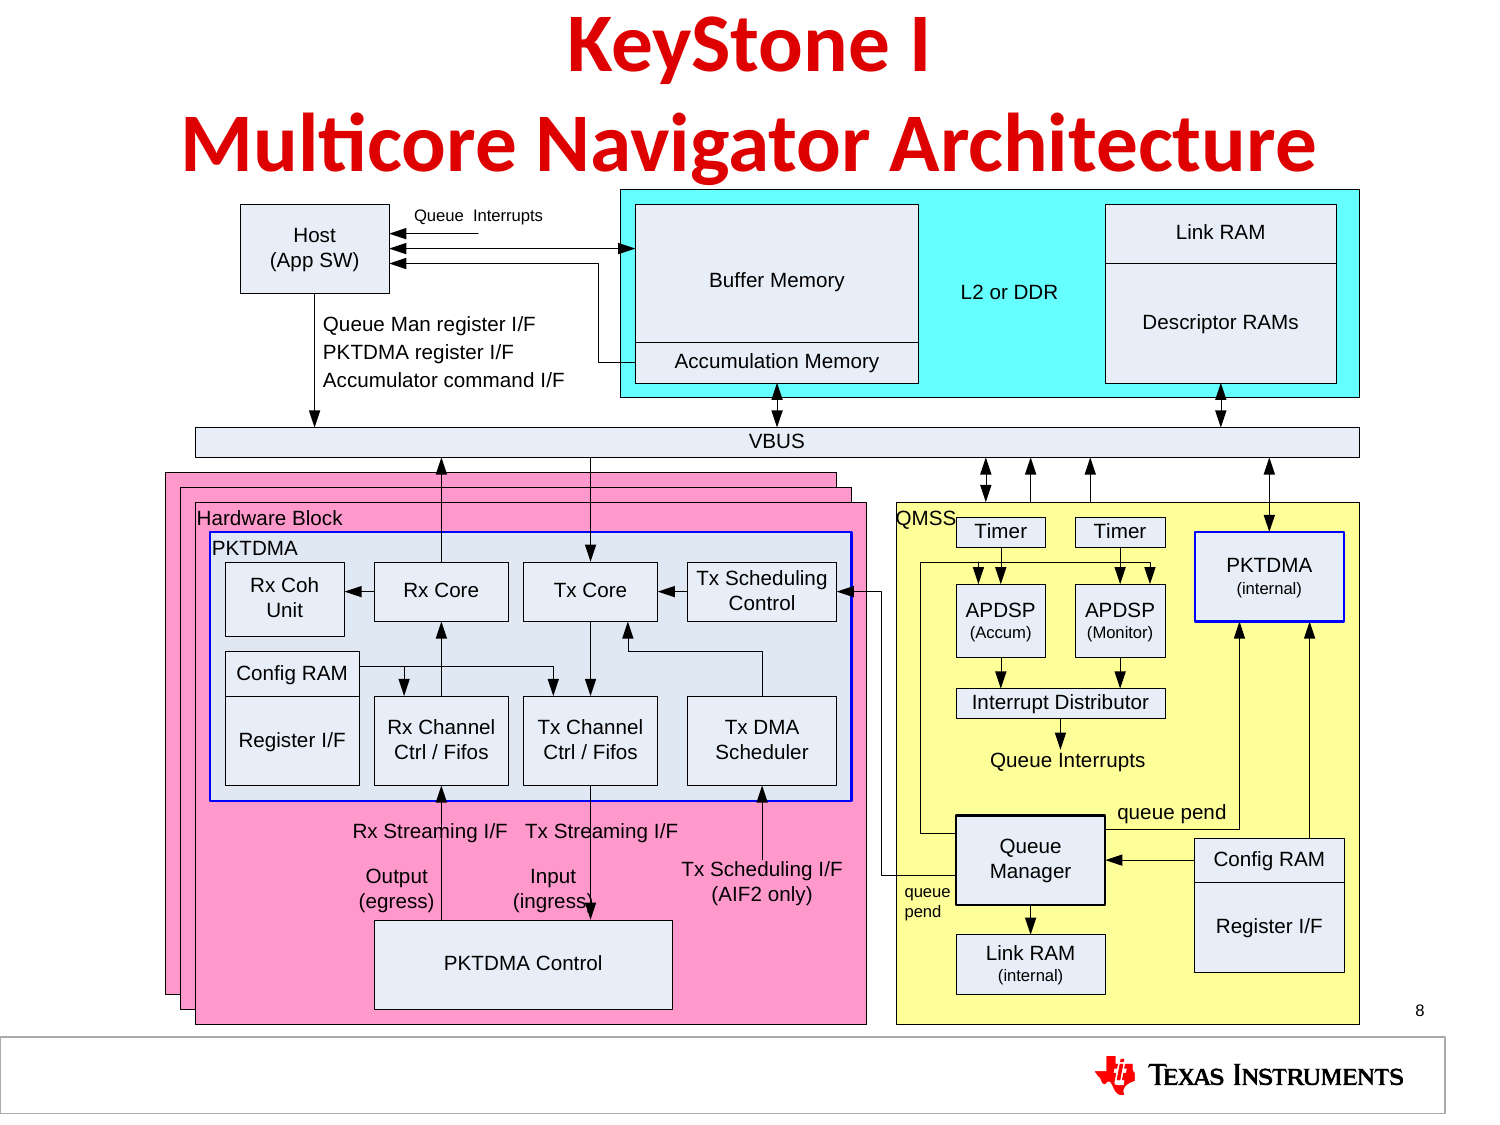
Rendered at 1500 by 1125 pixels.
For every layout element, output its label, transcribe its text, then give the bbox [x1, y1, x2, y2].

slide_number 8 [1367, 992, 1440, 1027]
picture [1095, 1056, 1403, 1095]
title KeyStone I Multicore Navigator Architecture [16, 0, 1482, 177]
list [162, 185, 1362, 1028]
